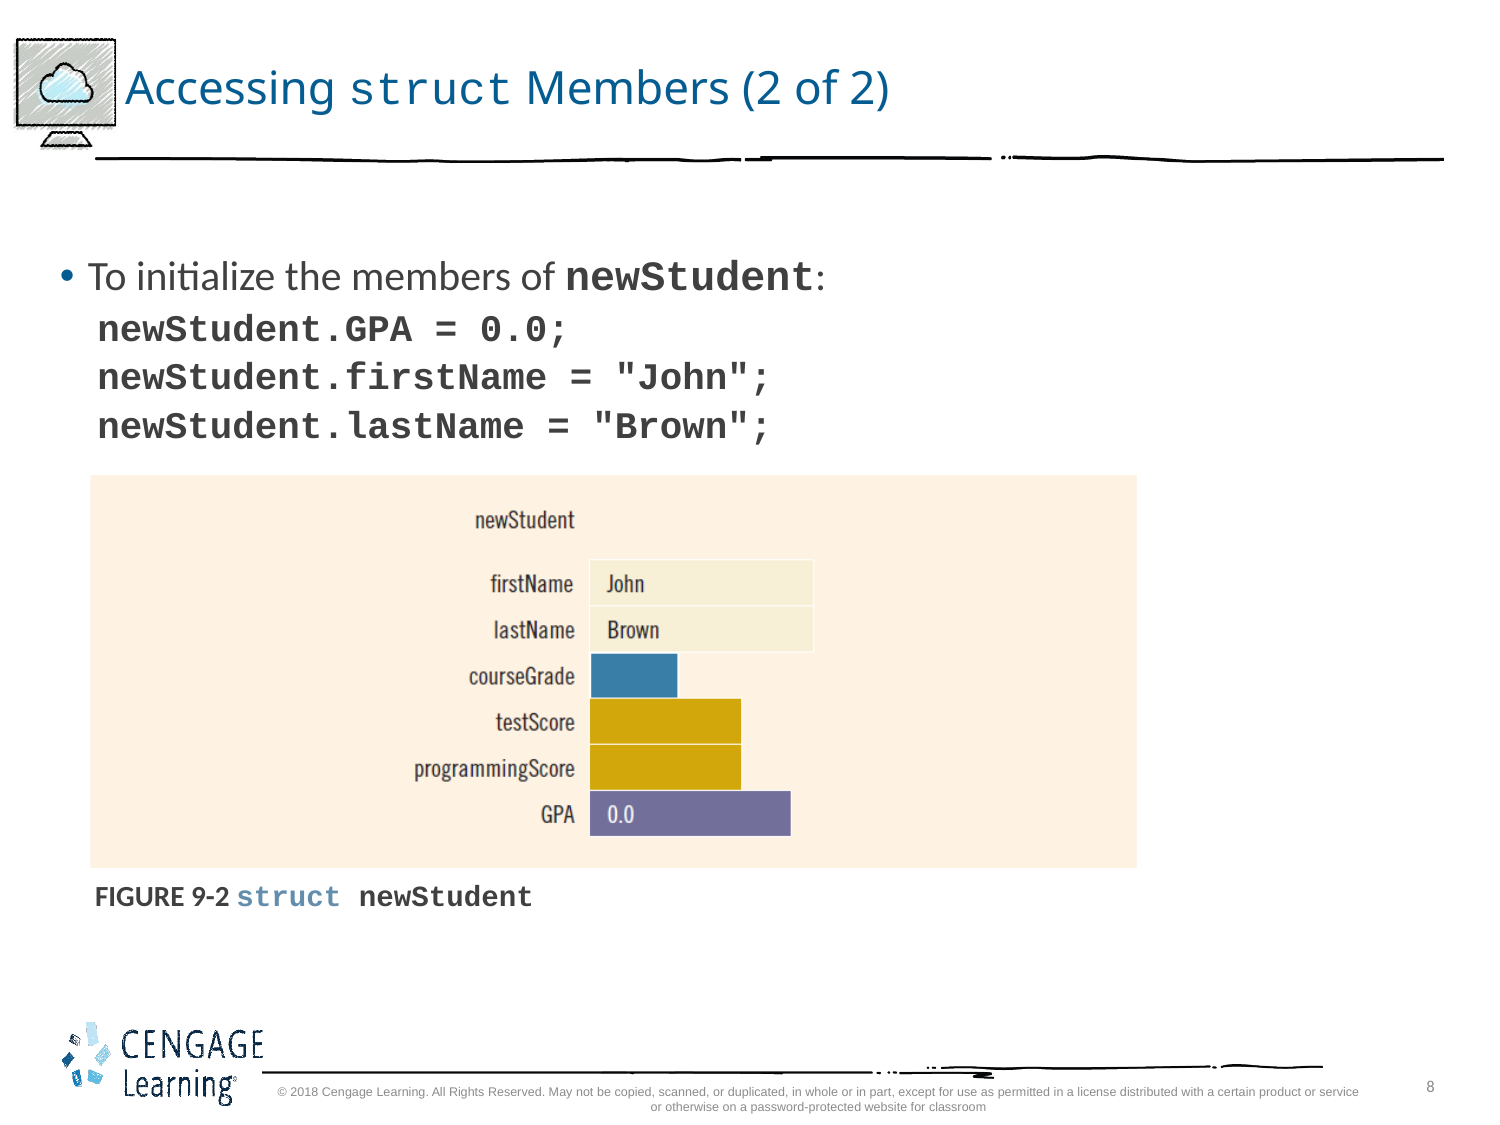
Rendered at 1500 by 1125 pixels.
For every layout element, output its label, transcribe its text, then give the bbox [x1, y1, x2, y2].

picture [95, 155, 1444, 163]
footer © 2018 Cengage Learning. All Rights Reserved. May not be copied, scanned, or duplicated, in whole or in part, except for use as permitted in a license distributed with a certain product or service or otherwise on a password-protected website for classroom [262, 1079, 1375, 1120]
picture [62, 1022, 1323, 1106]
picture [13, 36, 117, 151]
picture [87, 474, 1138, 869]
title Accessing struct Members (2 of 2) [125, 66, 1442, 116]
text_box FIGURE 9-2 struct newStudent [87, 872, 1228, 921]
list To initialize the members of newStudent: newStudent.GPA = 0.0; newStudent.firstName = "John"; newStudent.lastName = "Brown"; [59, 252, 1441, 448]
